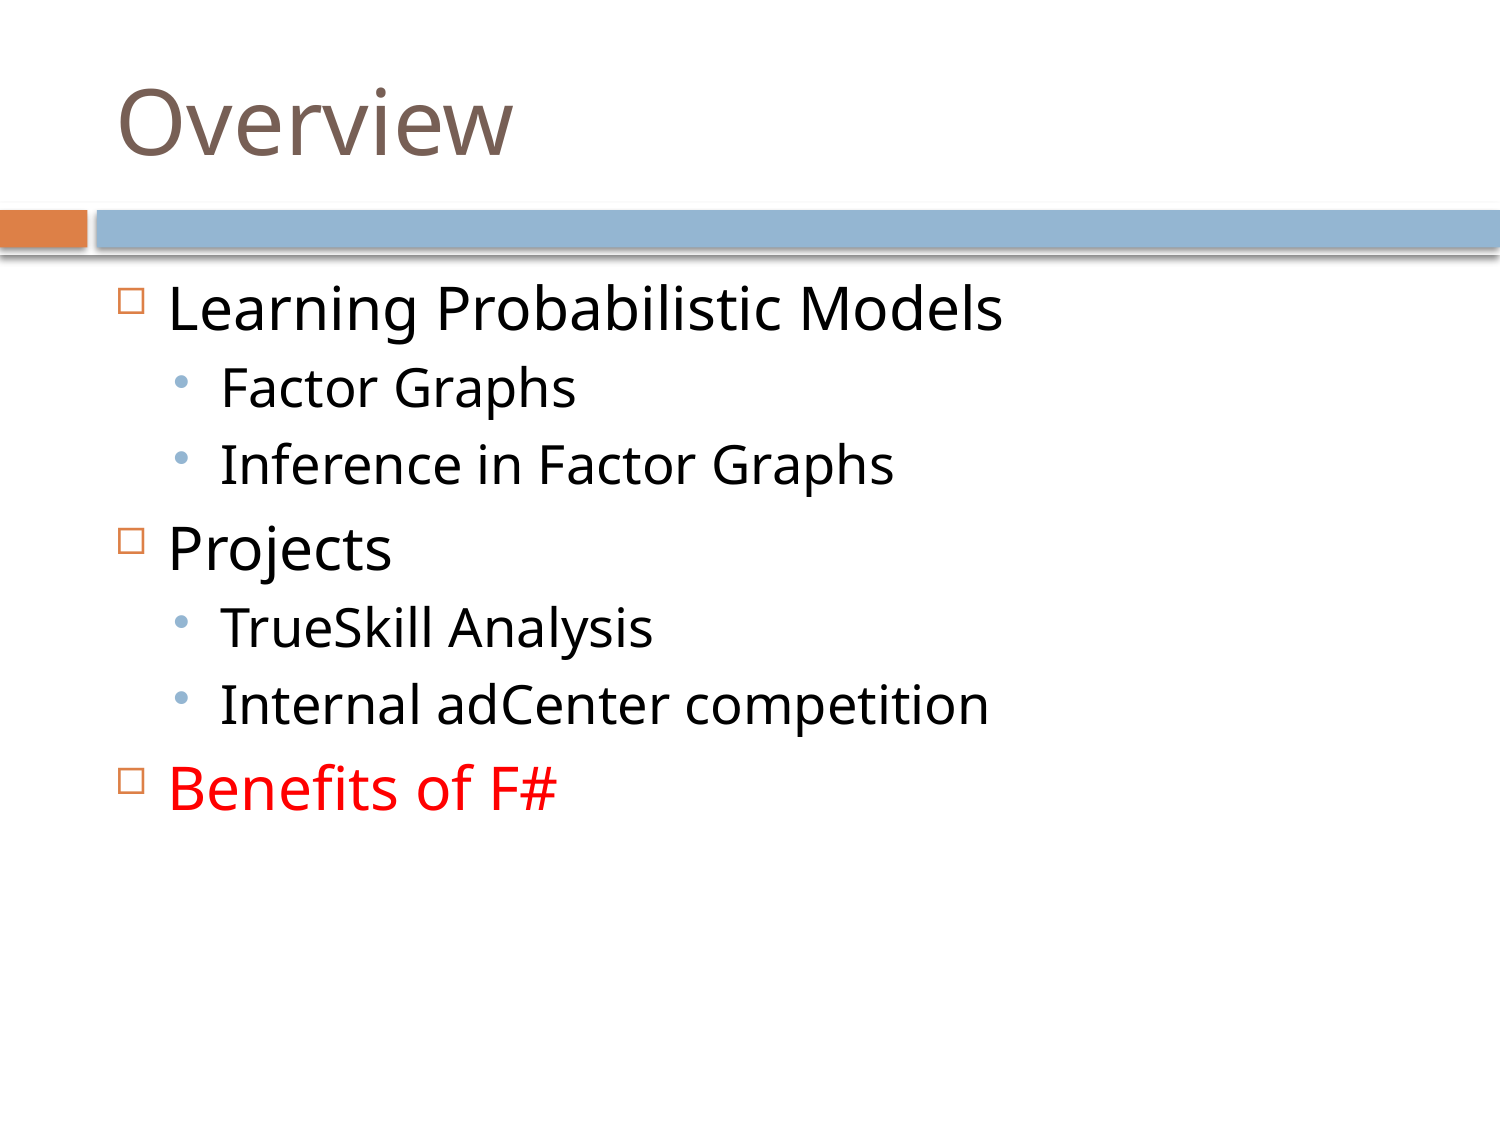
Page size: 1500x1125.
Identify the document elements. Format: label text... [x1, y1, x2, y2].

list Learning Probabilistic Models Factor Graphs Inference in Factor Graphs Projects TrueSkill Analysis Internal adCenter competition Benefits of F# [100, 262, 1438, 1000]
title Overview [100, 37, 1438, 200]
